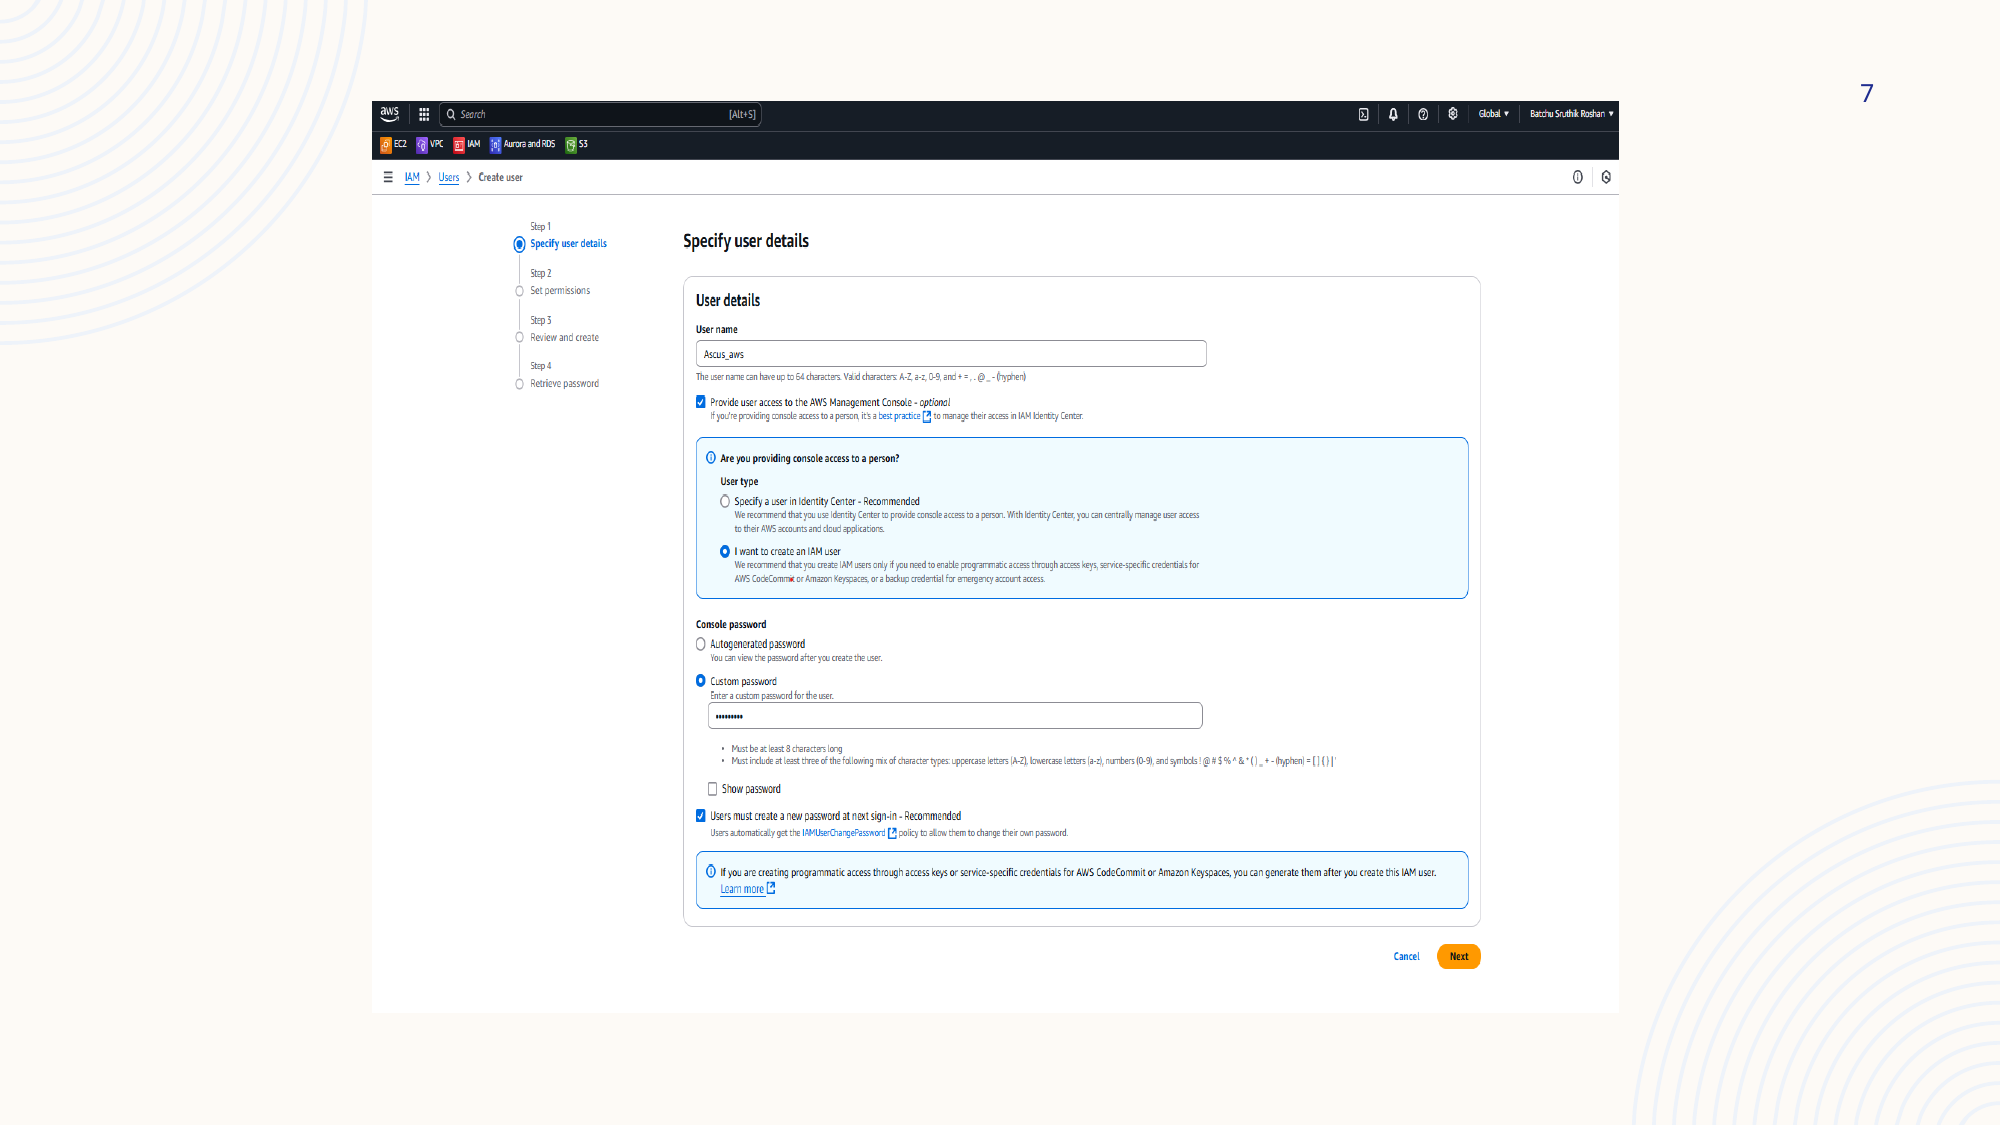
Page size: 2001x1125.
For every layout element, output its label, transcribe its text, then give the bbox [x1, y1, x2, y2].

picture [372, 101, 1619, 1013]
slide_number 7 [1712, 75, 1875, 116]
